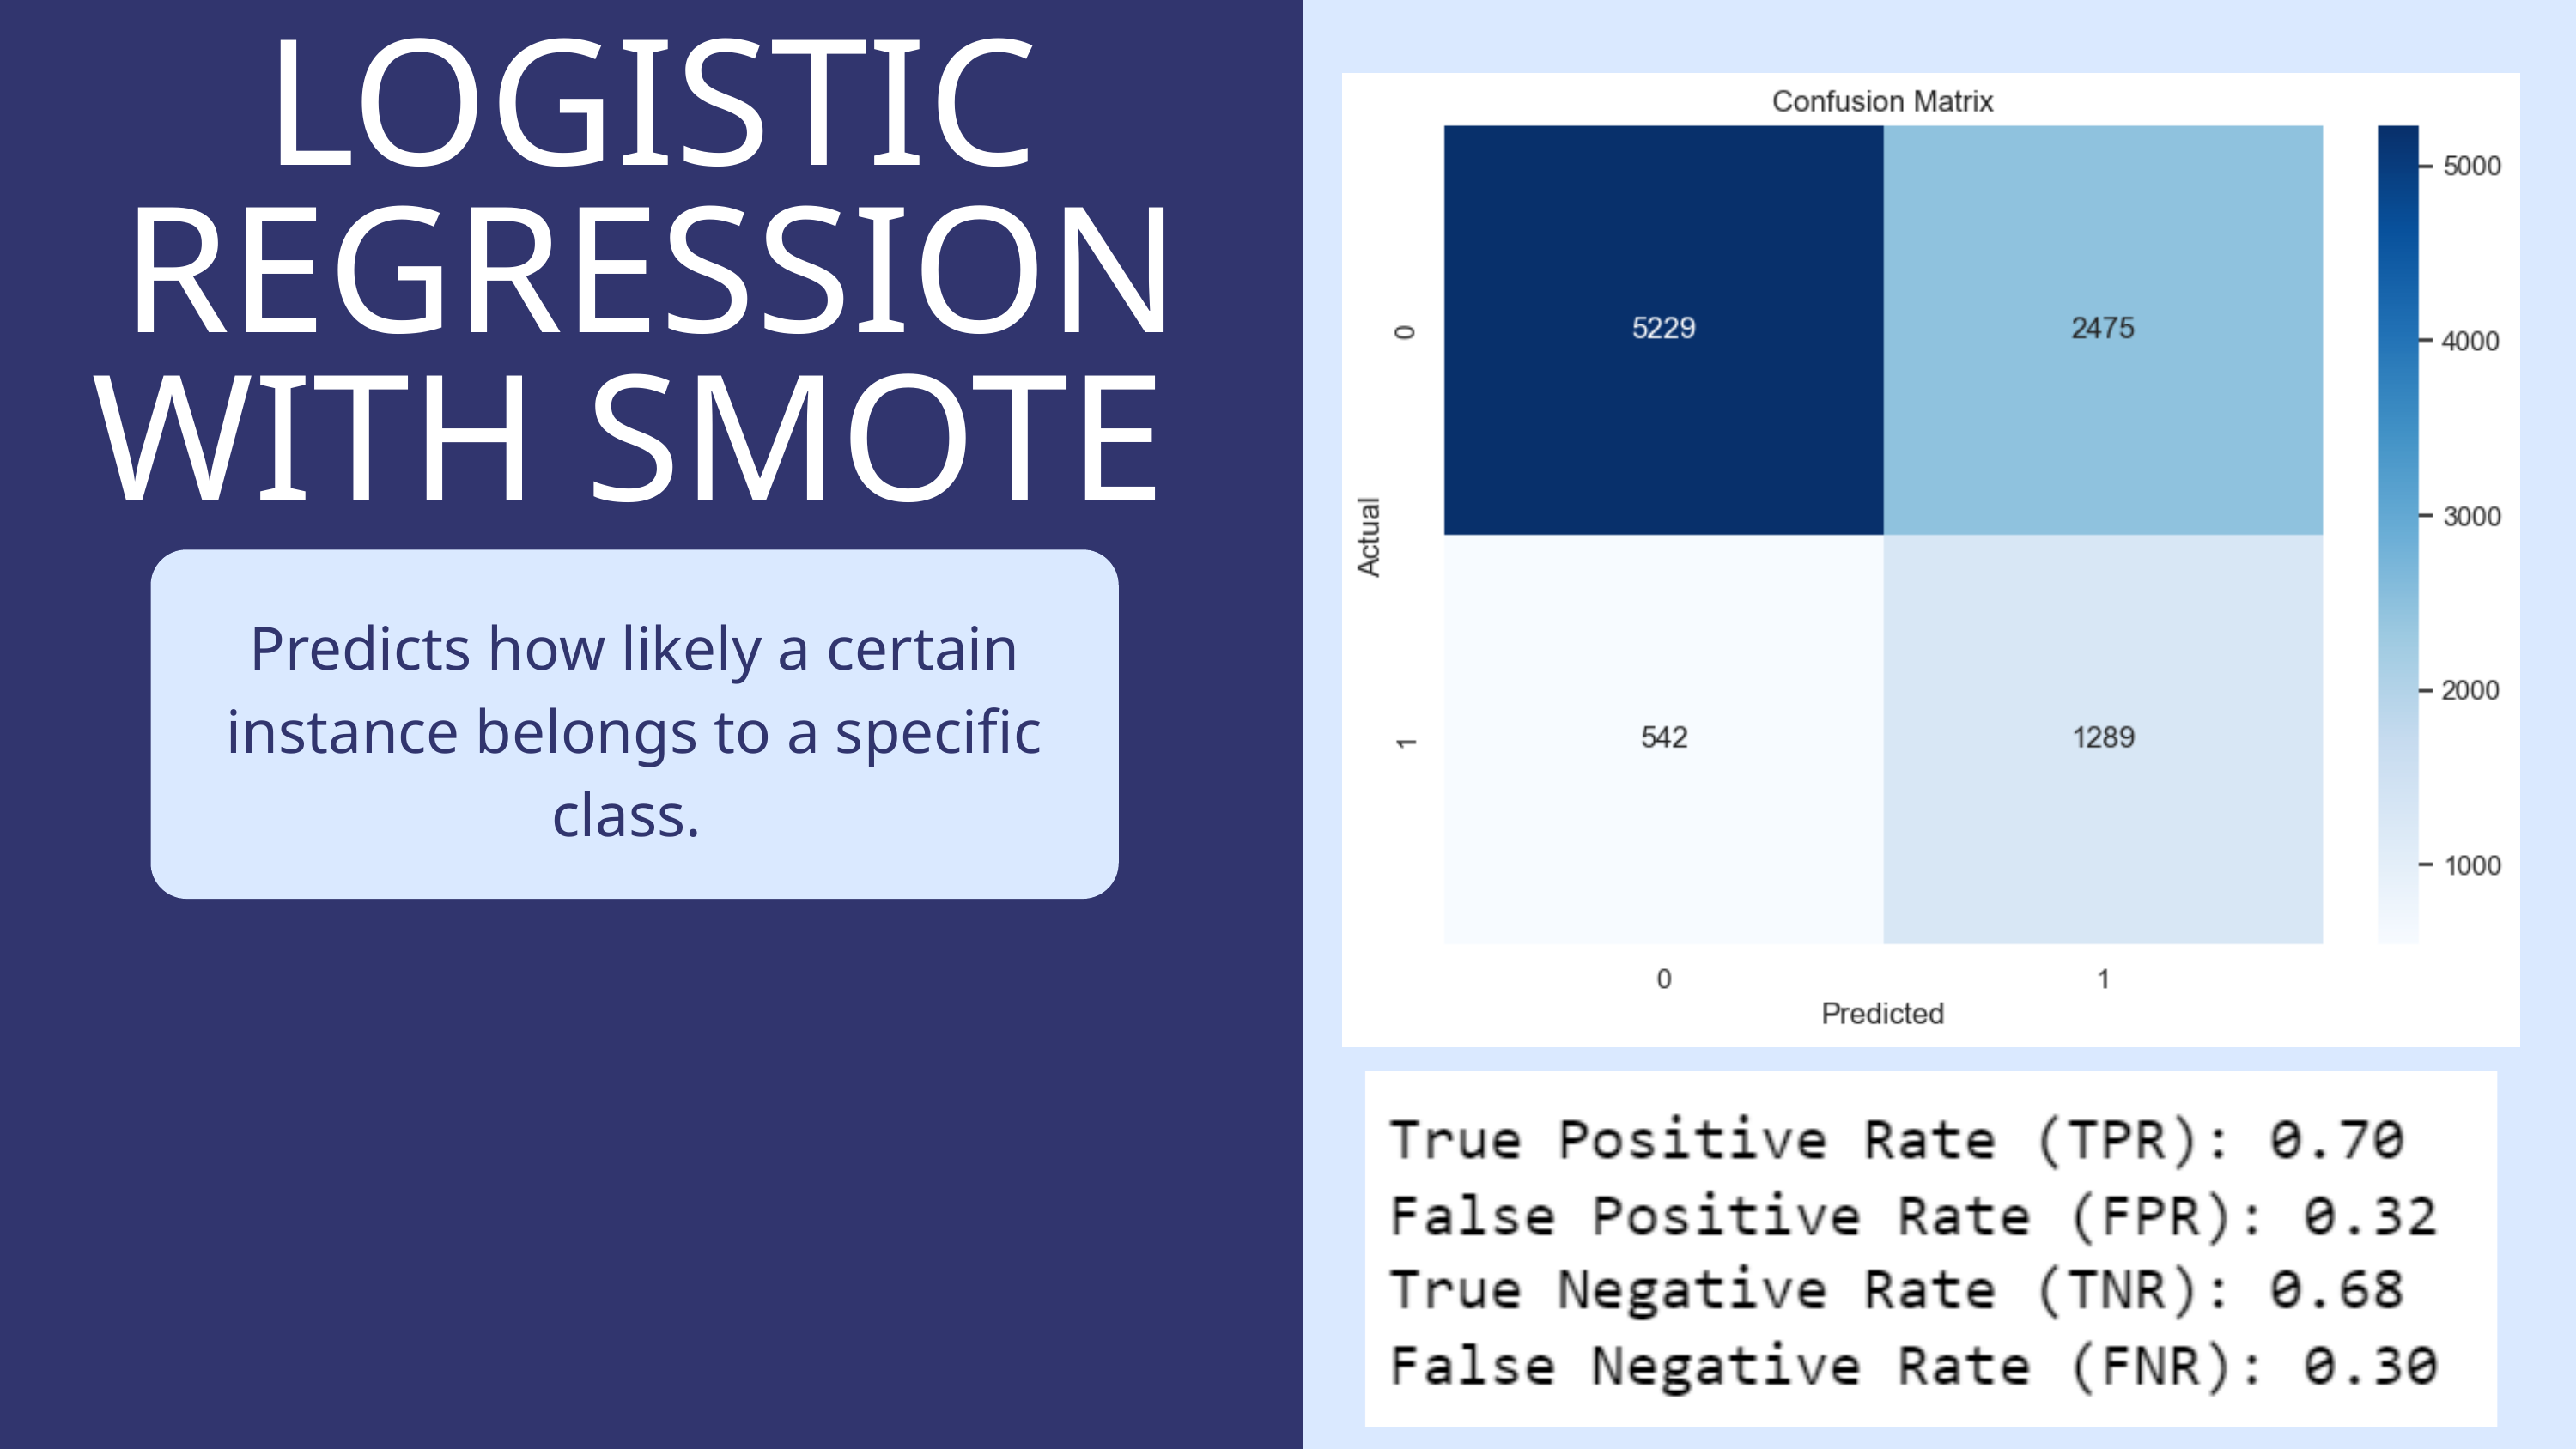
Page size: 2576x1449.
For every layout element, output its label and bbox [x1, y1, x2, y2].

text_box [150, 549, 1119, 900]
text_box [0, 0, 1303, 1449]
text_box [1342, 73, 2520, 1047]
text_box [1364, 1071, 2498, 1427]
